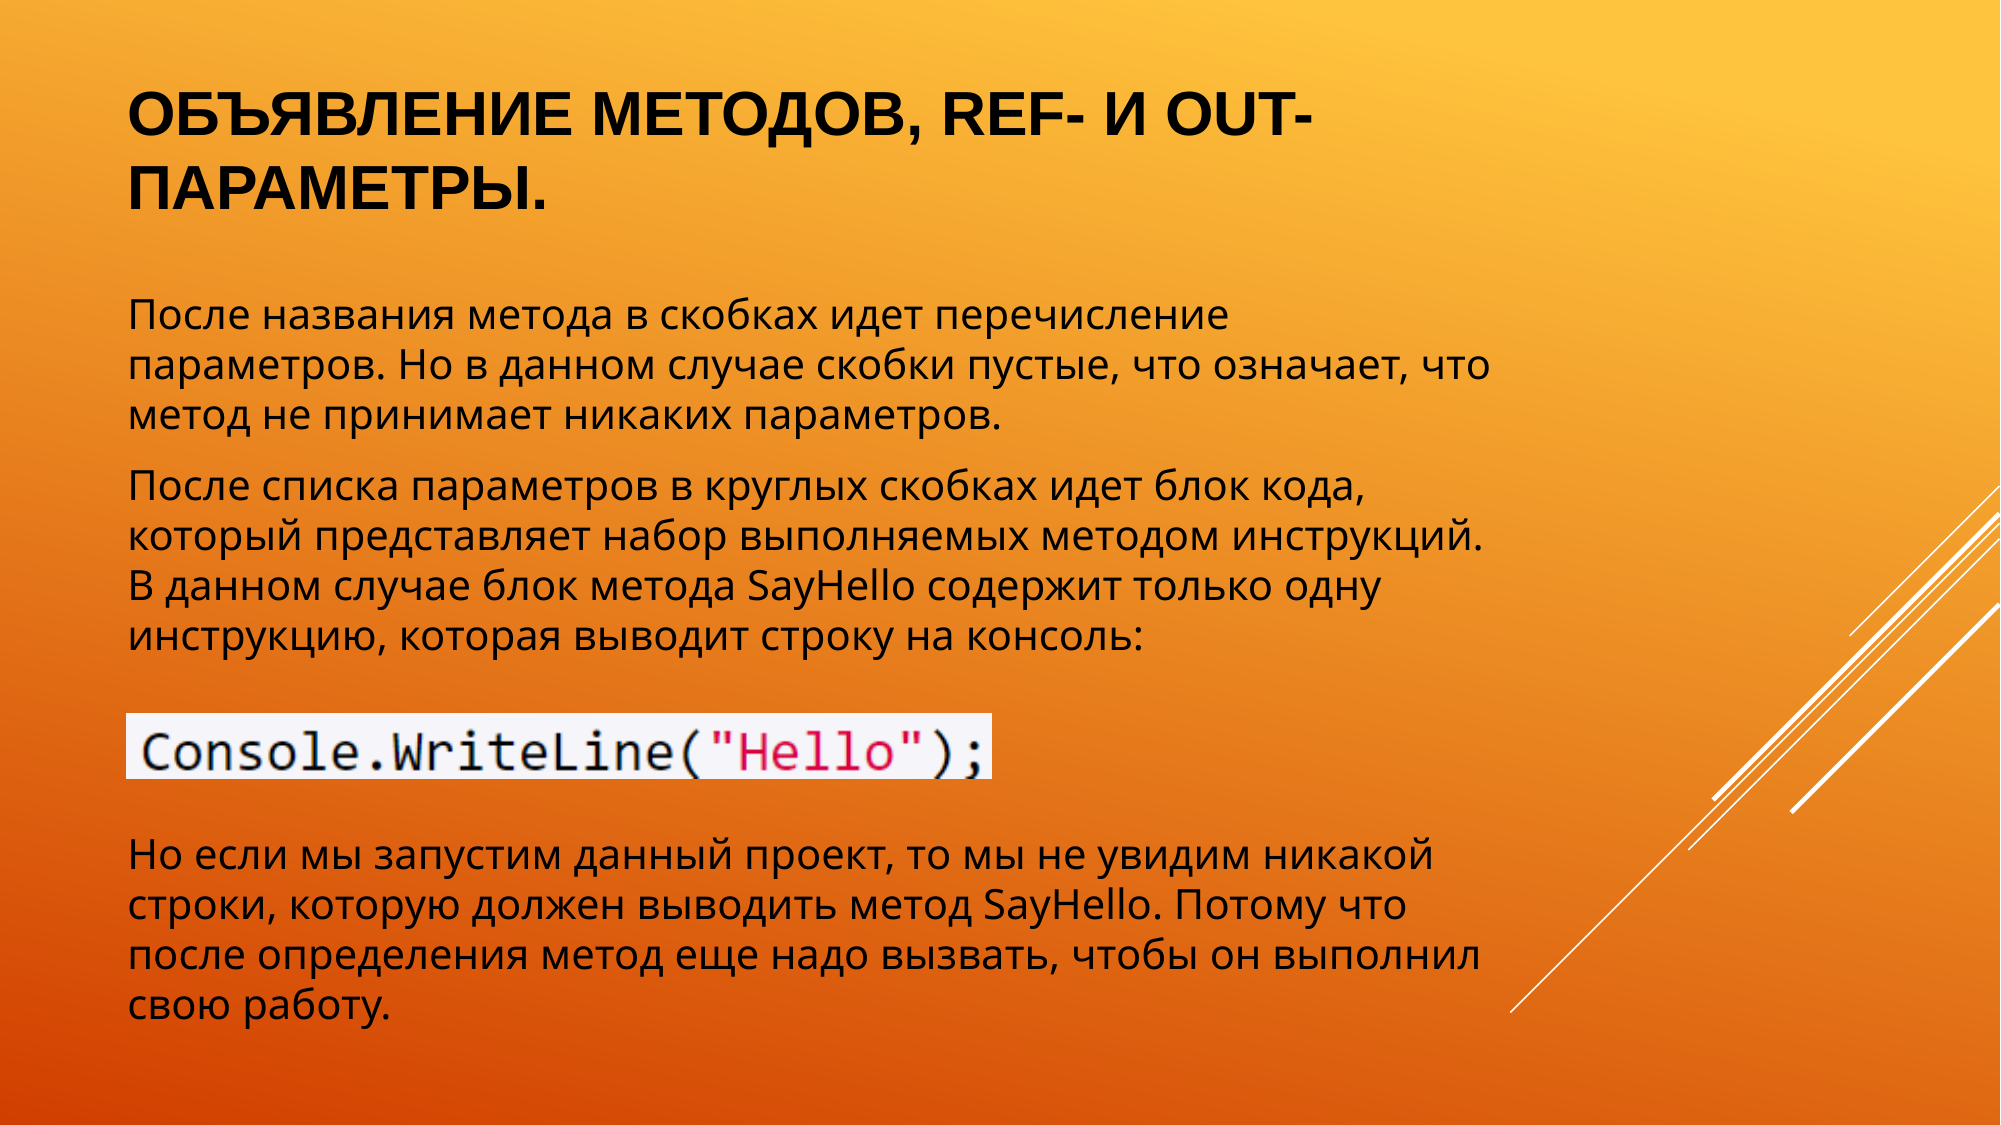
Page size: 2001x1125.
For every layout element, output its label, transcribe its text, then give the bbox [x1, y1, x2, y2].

list После названия метода в скобках идет перечисление параметров. Но в данном случае скобки пустые, что означает, что метод не принимает никаких параметров. После списка параметров в круглых скобках идет блок кода, который представляет набор выполняемых методом инструкций. В данном случае блок метода SayHello содержит только одну инструкцию, которая выводит строку на консоль: Но если мы запустим данный проект, то мы не увидим никакой строки, которую должен выводить метод SayHello. Потому что после определения метод еще надо вызвать, чтобы он выполнил свою работу. [112, 230, 1513, 1086]
picture [126, 713, 992, 780]
title ОБЪЯВЛЕНИЕ МЕТОДОВ, REF- И OUT-ПАРАМЕТРЫ. [112, 65, 1513, 230]
